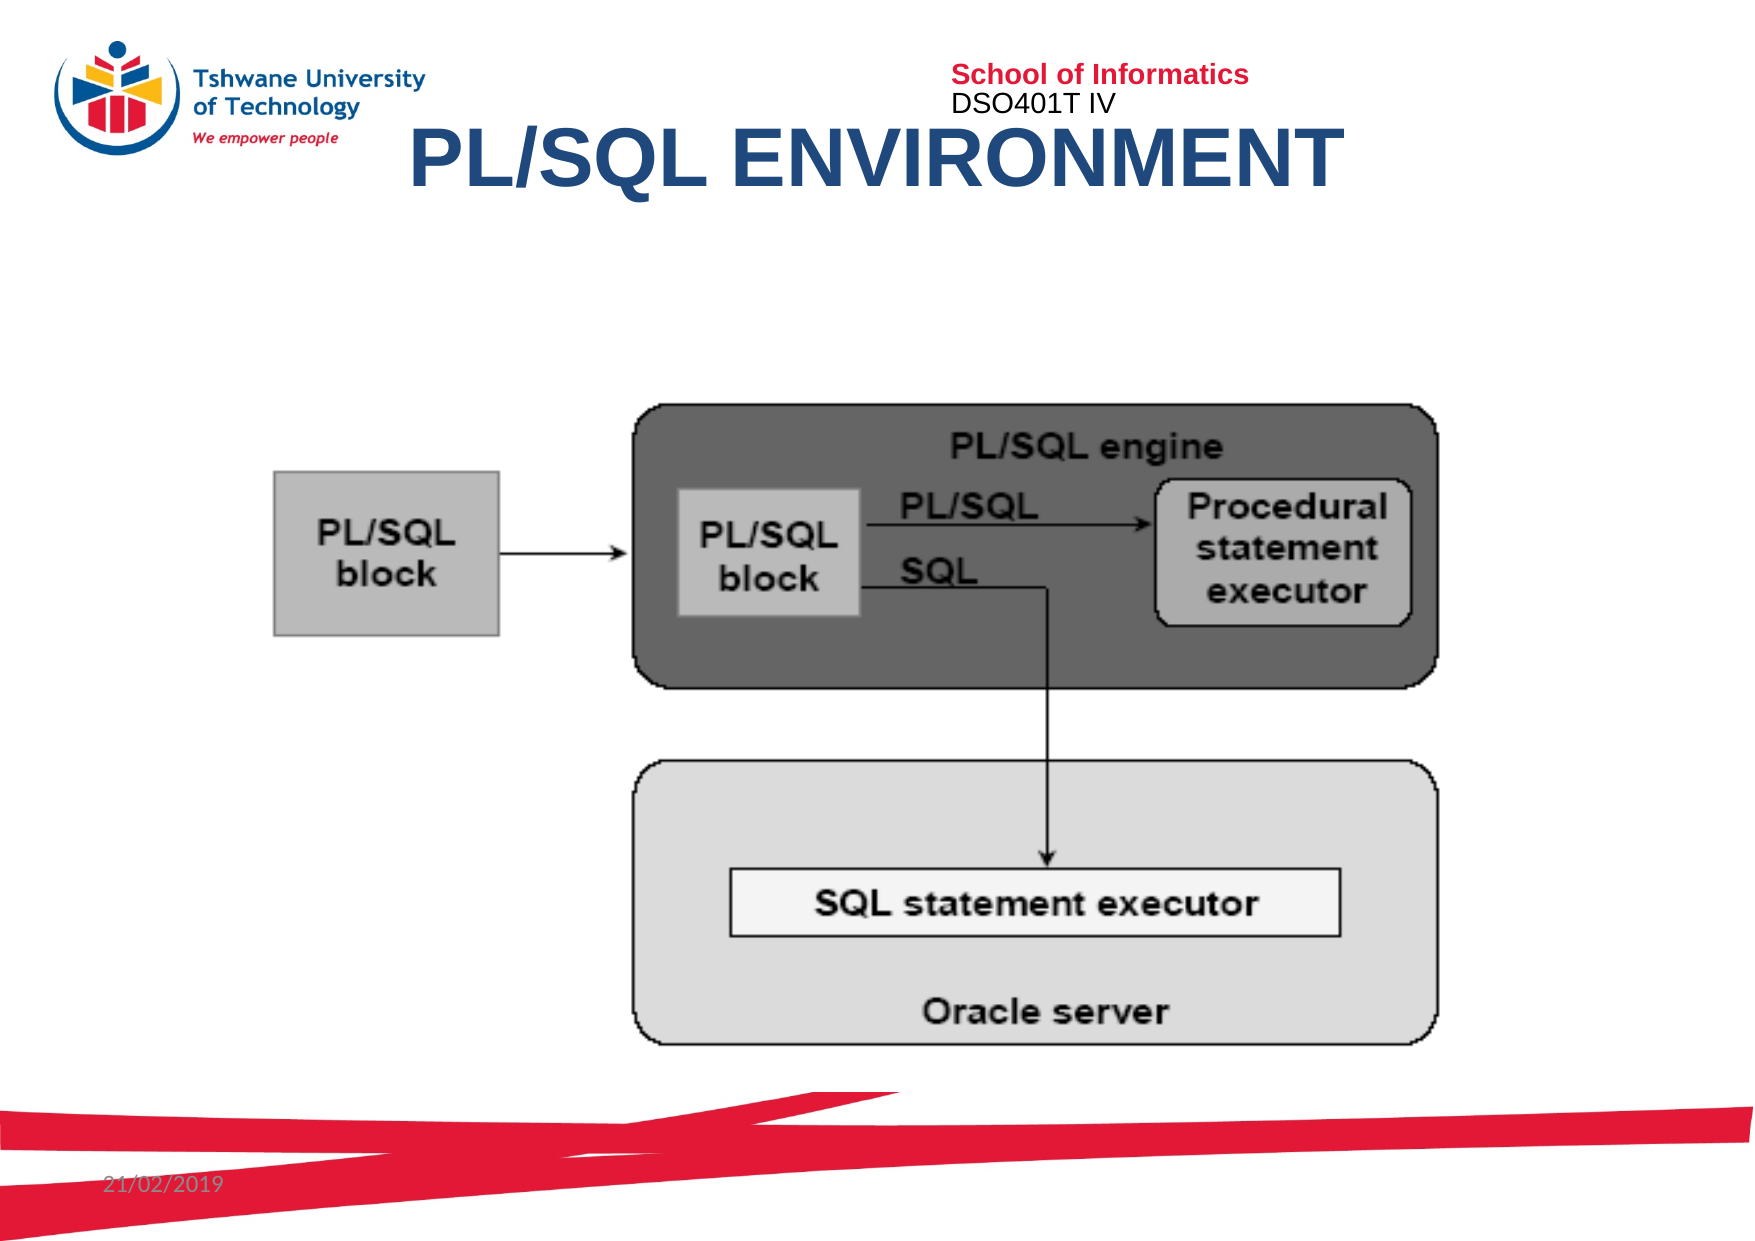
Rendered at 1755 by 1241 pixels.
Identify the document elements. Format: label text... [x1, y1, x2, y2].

picture [0, 41, 1753, 1241]
title PL/SQL Environment [87, 40, 1667, 266]
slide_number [87, 1149, 498, 1216]
